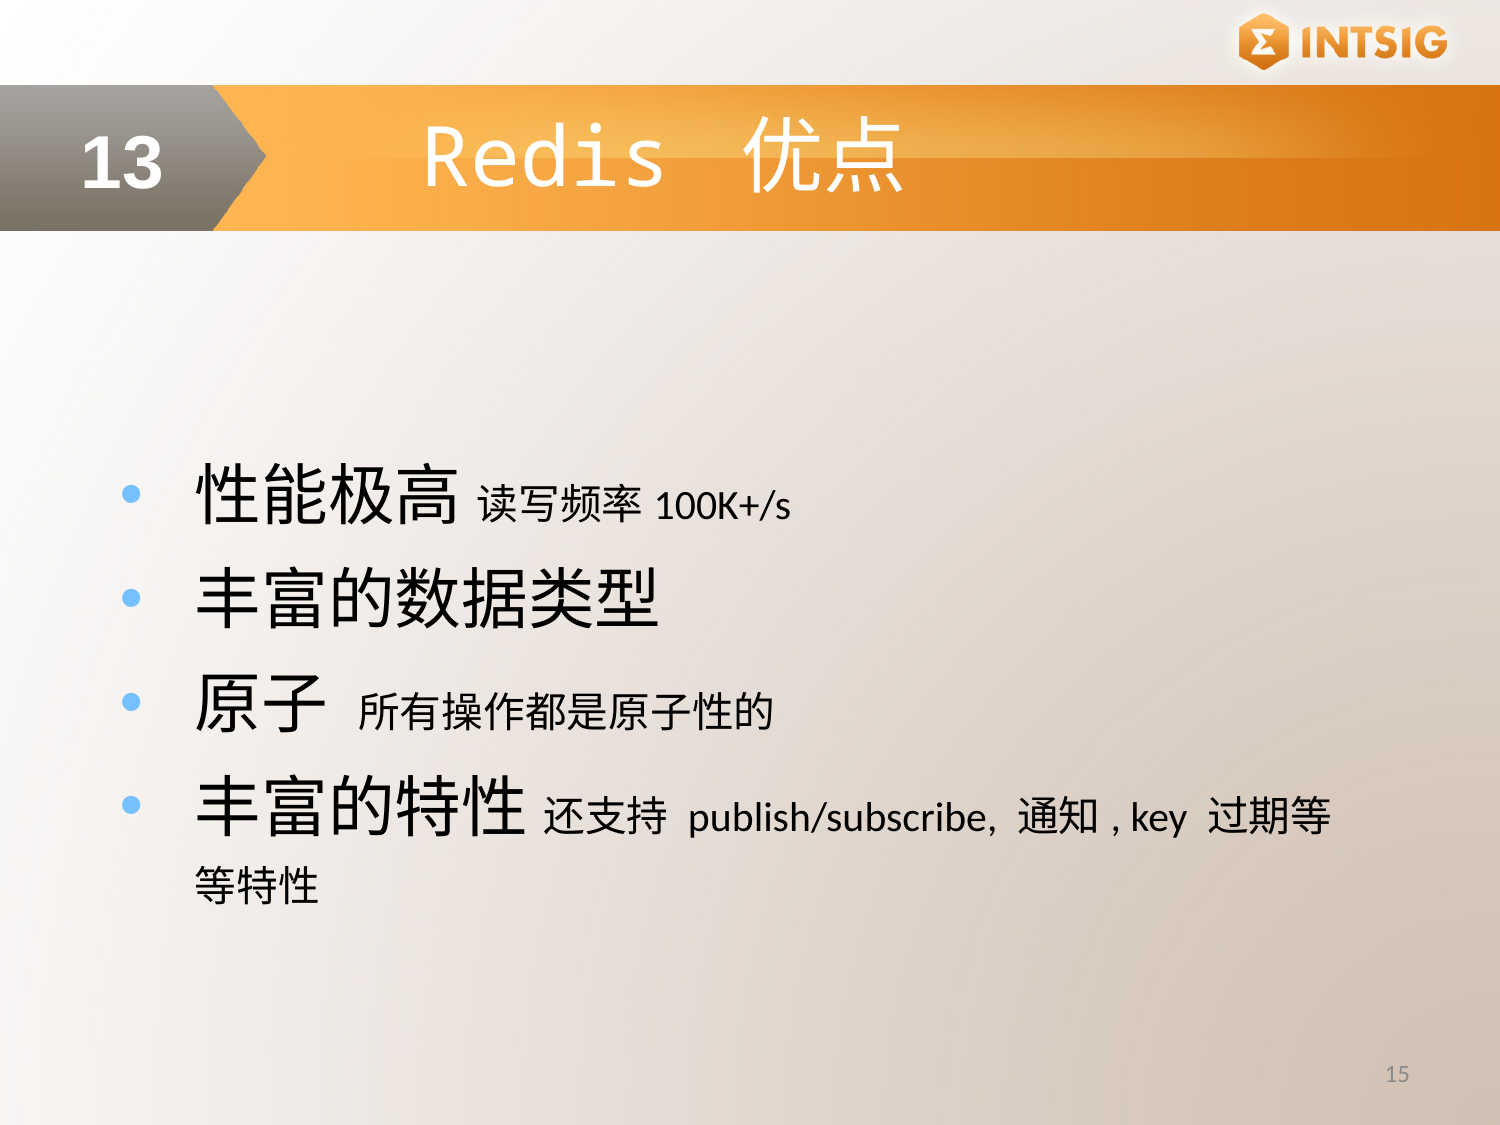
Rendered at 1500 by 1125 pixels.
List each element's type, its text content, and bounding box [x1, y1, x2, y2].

text_box 13 [66, 106, 222, 211]
text_box 性能极高 读写频率100K+/s 丰富的数据类型 原子 所有操作都是原子性的 丰富的特性 还支持 publish/subscribe, 通知, key 过期等等特性 [104, 421, 1389, 1022]
picture [0, 0, 1500, 1125]
text_box Redis 优点 [405, 96, 922, 211]
slide_number 15 [1074, 1042, 1425, 1103]
